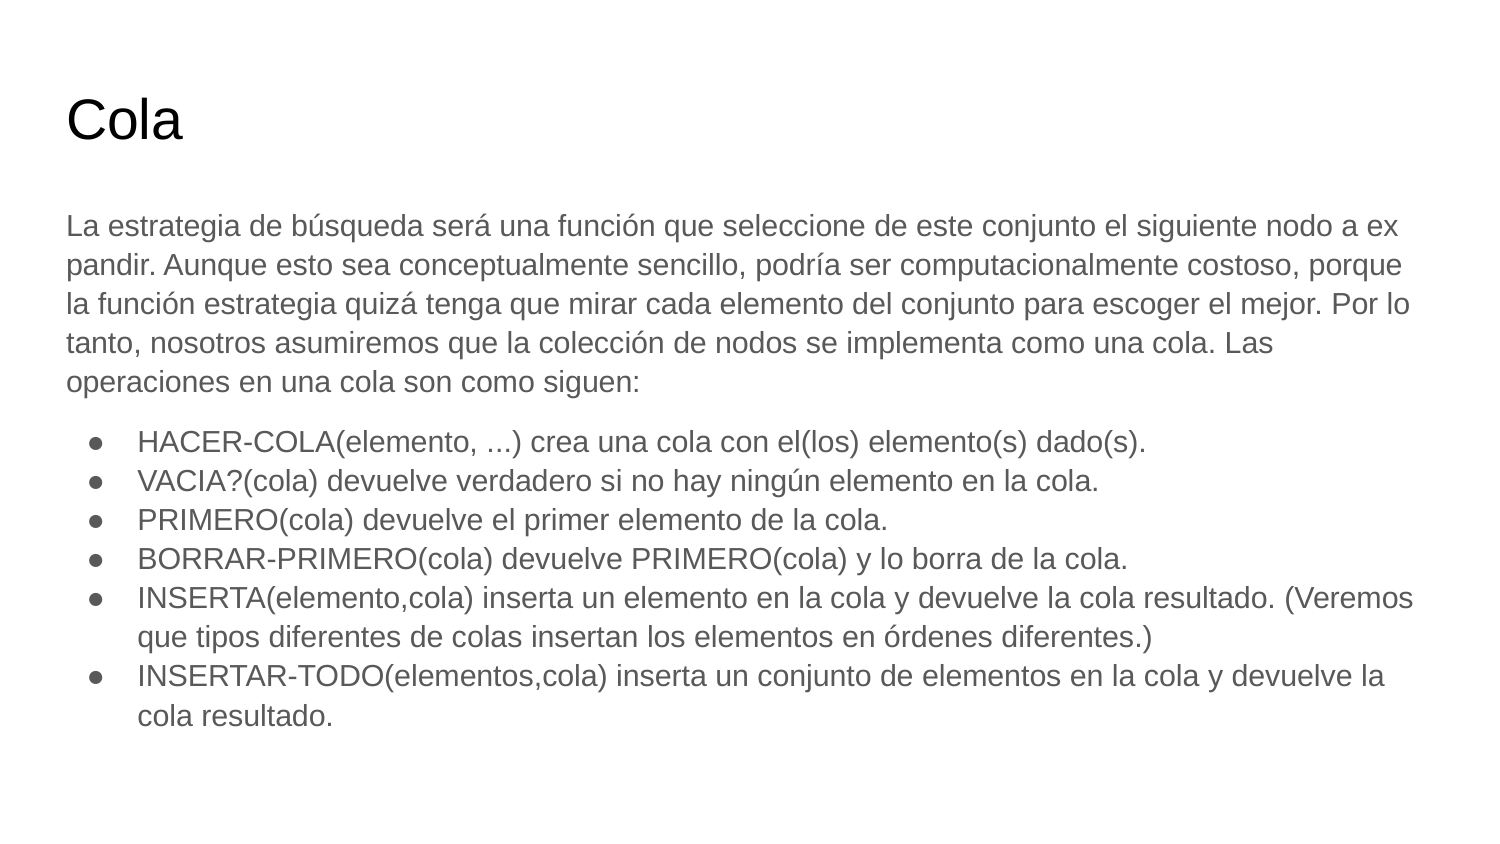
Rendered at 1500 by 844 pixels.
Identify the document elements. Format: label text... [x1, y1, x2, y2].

list La estrategia de búsqueda será una función que seleccione de este conjunto el siguiente nodo a ex pandir. Aunque esto sea conceptualmente sencillo, podría ser computacionalmente costoso, porque la función estrategia quizá tenga que mirar cada elemento del conjunto para escoger el mejor. Por lo tanto, nosotros asumiremos que la colección de nodos se implementa como una cola. Las operaciones en una cola son como siguen: HACER-COLA(elemento, ...) crea una cola con el(los) elemento(s) dado(s). VACIA?(cola) devuelve verdadero si no hay ningún elemento en la cola. PRIMERO(cola) devuelve el primer elemento de la cola. BORRAR-PRIMERO(cola) devuelve PRIMERO(cola) y lo borra de la cola. INSERTA(elemento,cola) inserta un elemento en la cola y devuelve la cola resultado. (Veremos que tipos diferentes de colas insertan los elementos en órdenes diferentes.) INSERTAR-TODO(elementos,cola) inserta un conjunto de elementos en la cola y devuelve la cola resultado. [51, 189, 1449, 750]
title Cola [51, 72, 1449, 167]
